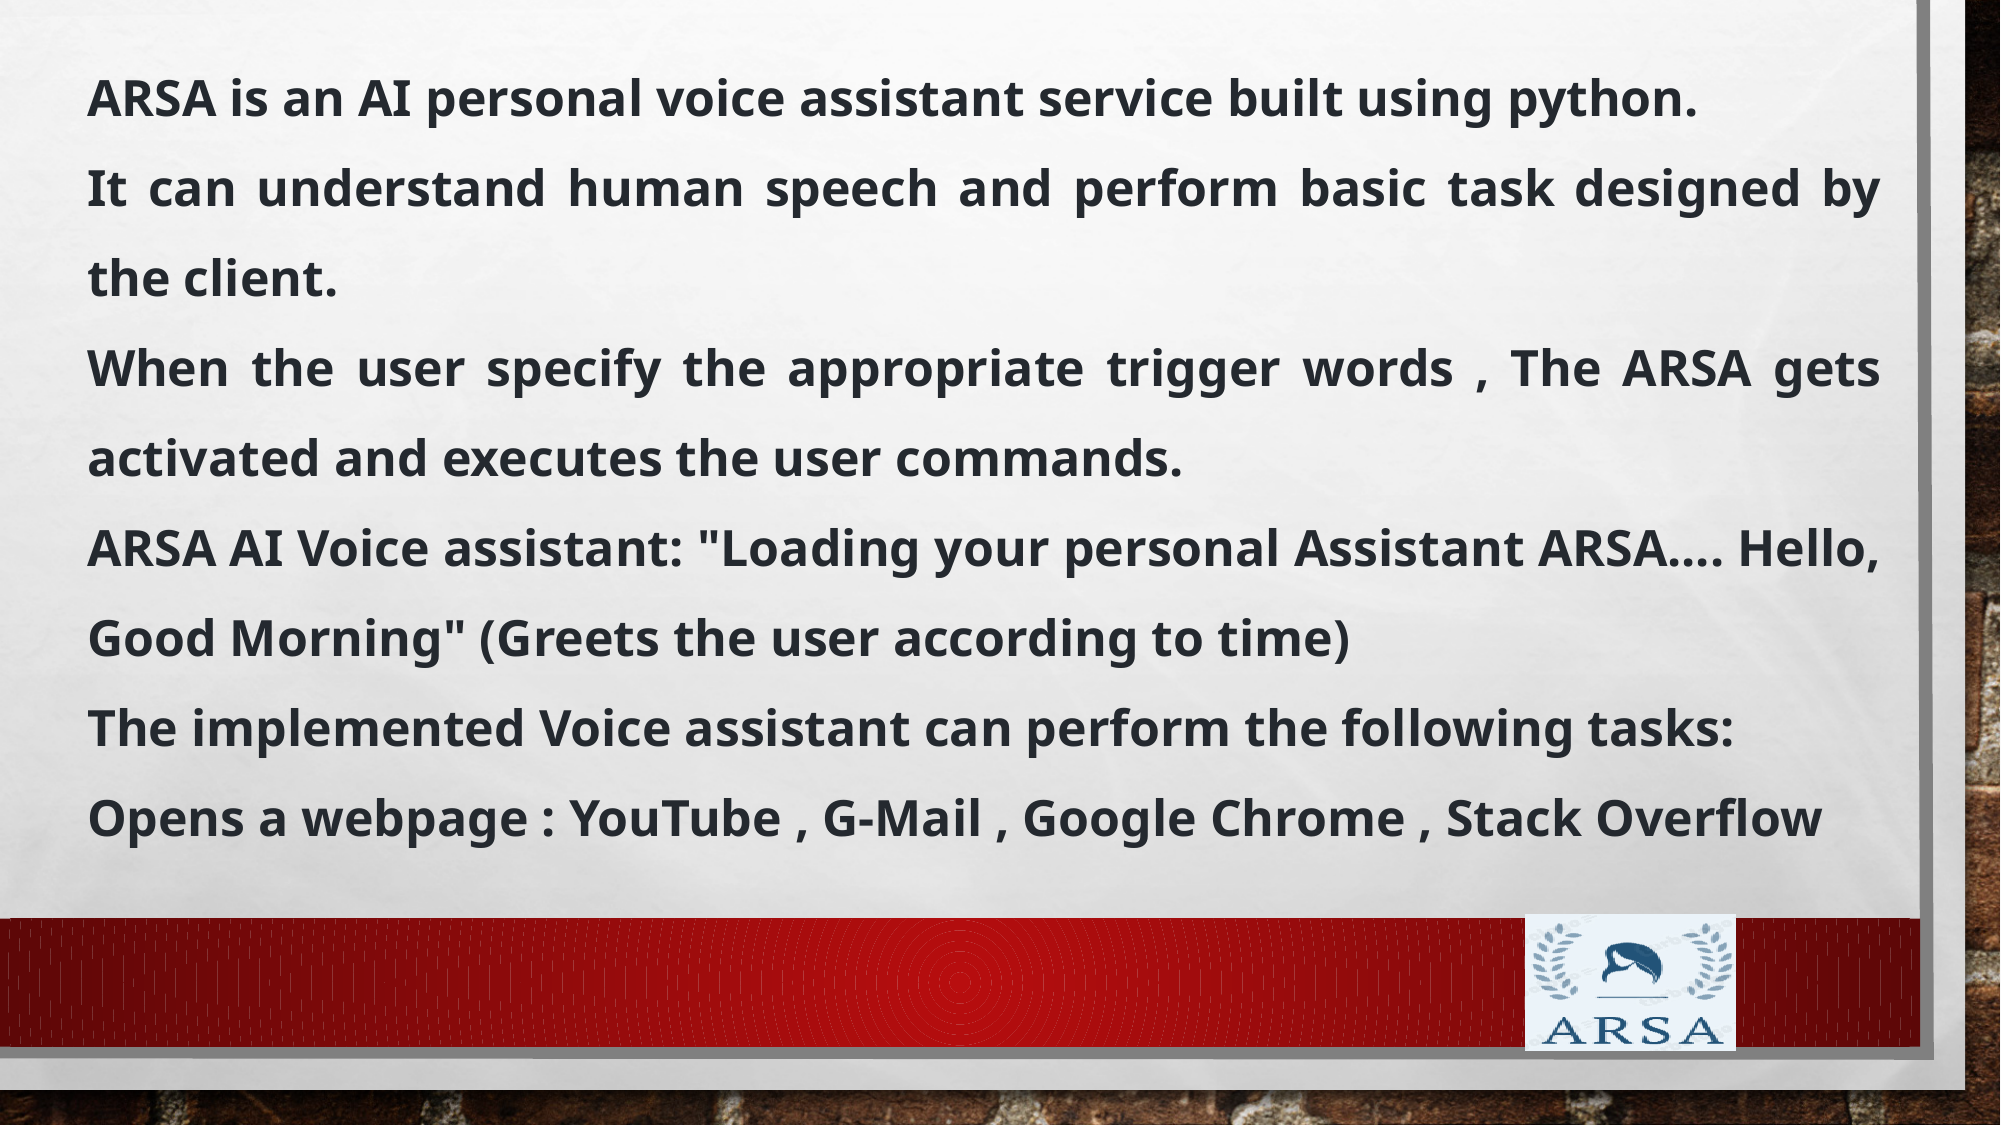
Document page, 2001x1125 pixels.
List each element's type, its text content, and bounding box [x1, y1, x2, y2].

picture [0, 0, 2000, 1125]
text_box ARSA is an AI personal voice assistant service built using python. It can understand human speech and perform basic task designed by the client. When the user specify the appropriate trigger words , The ARSA gets activated and executes the user commands. ARSA AI Voice assistant: "Loading your personal Assistant ARSA.... Hello, Good Morning" (Greets the user according to time) The implemented Voice assistant can perform the following tasks: Opens a webpage : YouTube , G-Mail , Google Chrome , Stack Overflow [72, 27, 1897, 847]
picture [1525, 914, 1736, 1052]
